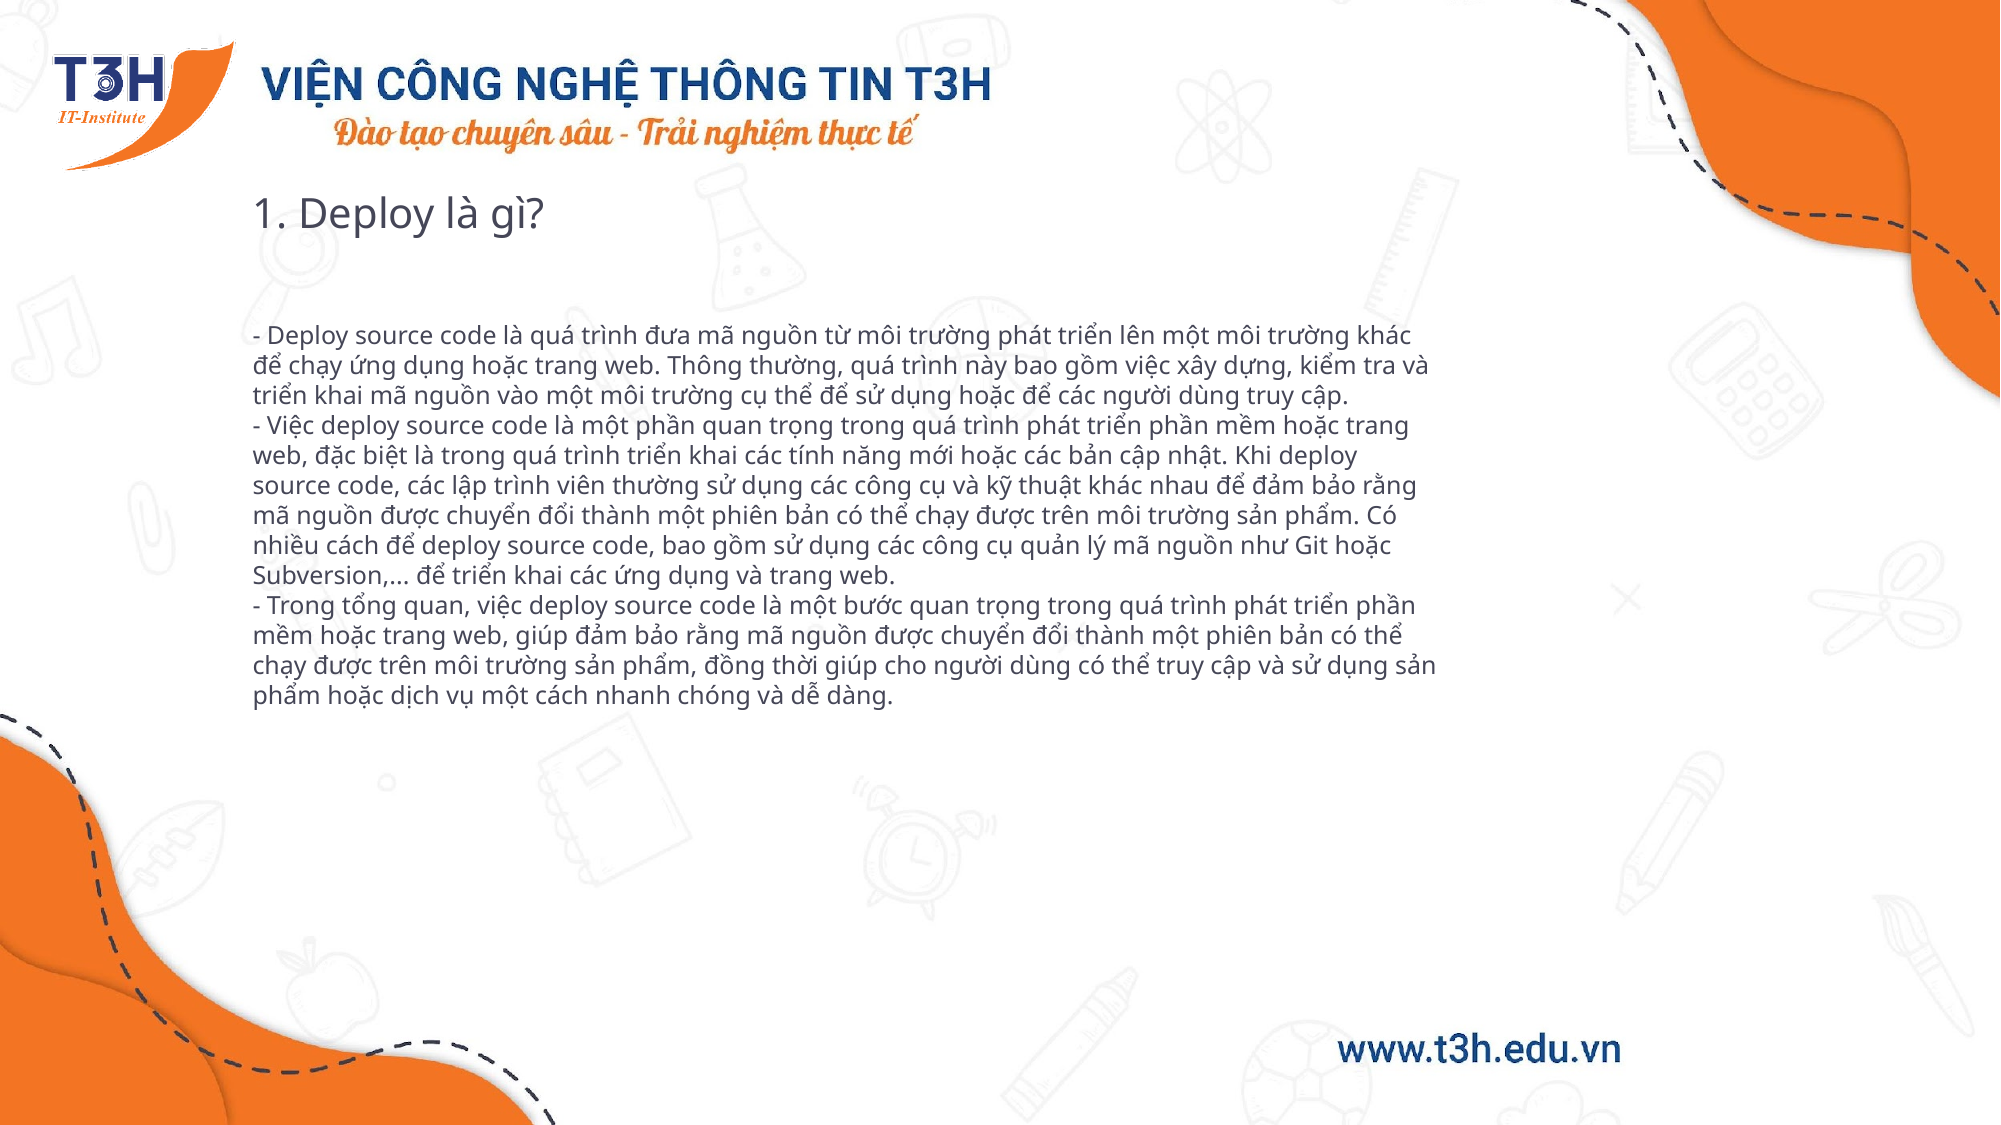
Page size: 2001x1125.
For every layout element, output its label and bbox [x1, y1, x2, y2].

text_box [351, 257, 484, 376]
picture [0, 0, 2000, 1125]
